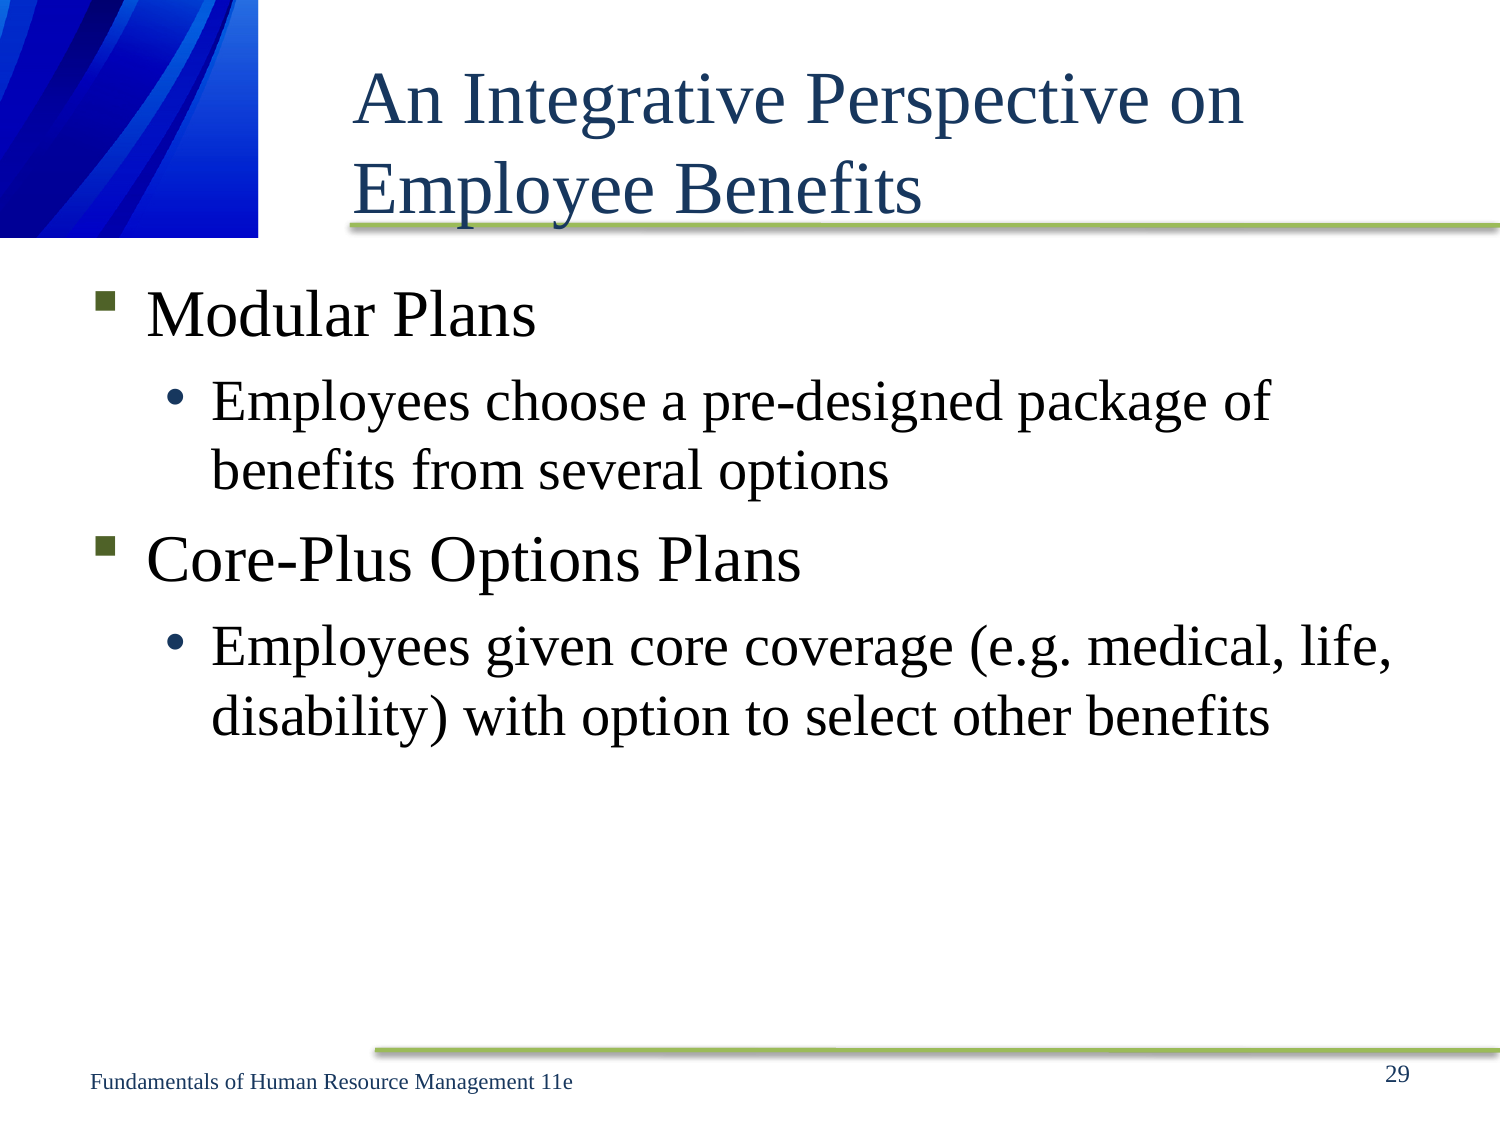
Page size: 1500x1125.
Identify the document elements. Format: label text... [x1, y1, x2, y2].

title An Integrative Perspective on Employee Benefits [337, 44, 1426, 233]
slide_number 29 [1074, 1042, 1425, 1103]
picture [0, 0, 259, 238]
footer Fundamentals of Human Resource Management 11e [75, 1050, 638, 1110]
list Modular Plans Employees choose a pre-designed package of benefits from several options Core-Plus Options Plans Employees given core coverage (e.g. medical, life, disability) with option to select other benefits [74, 262, 1426, 1006]
text_box [174, 274, 1450, 1018]
